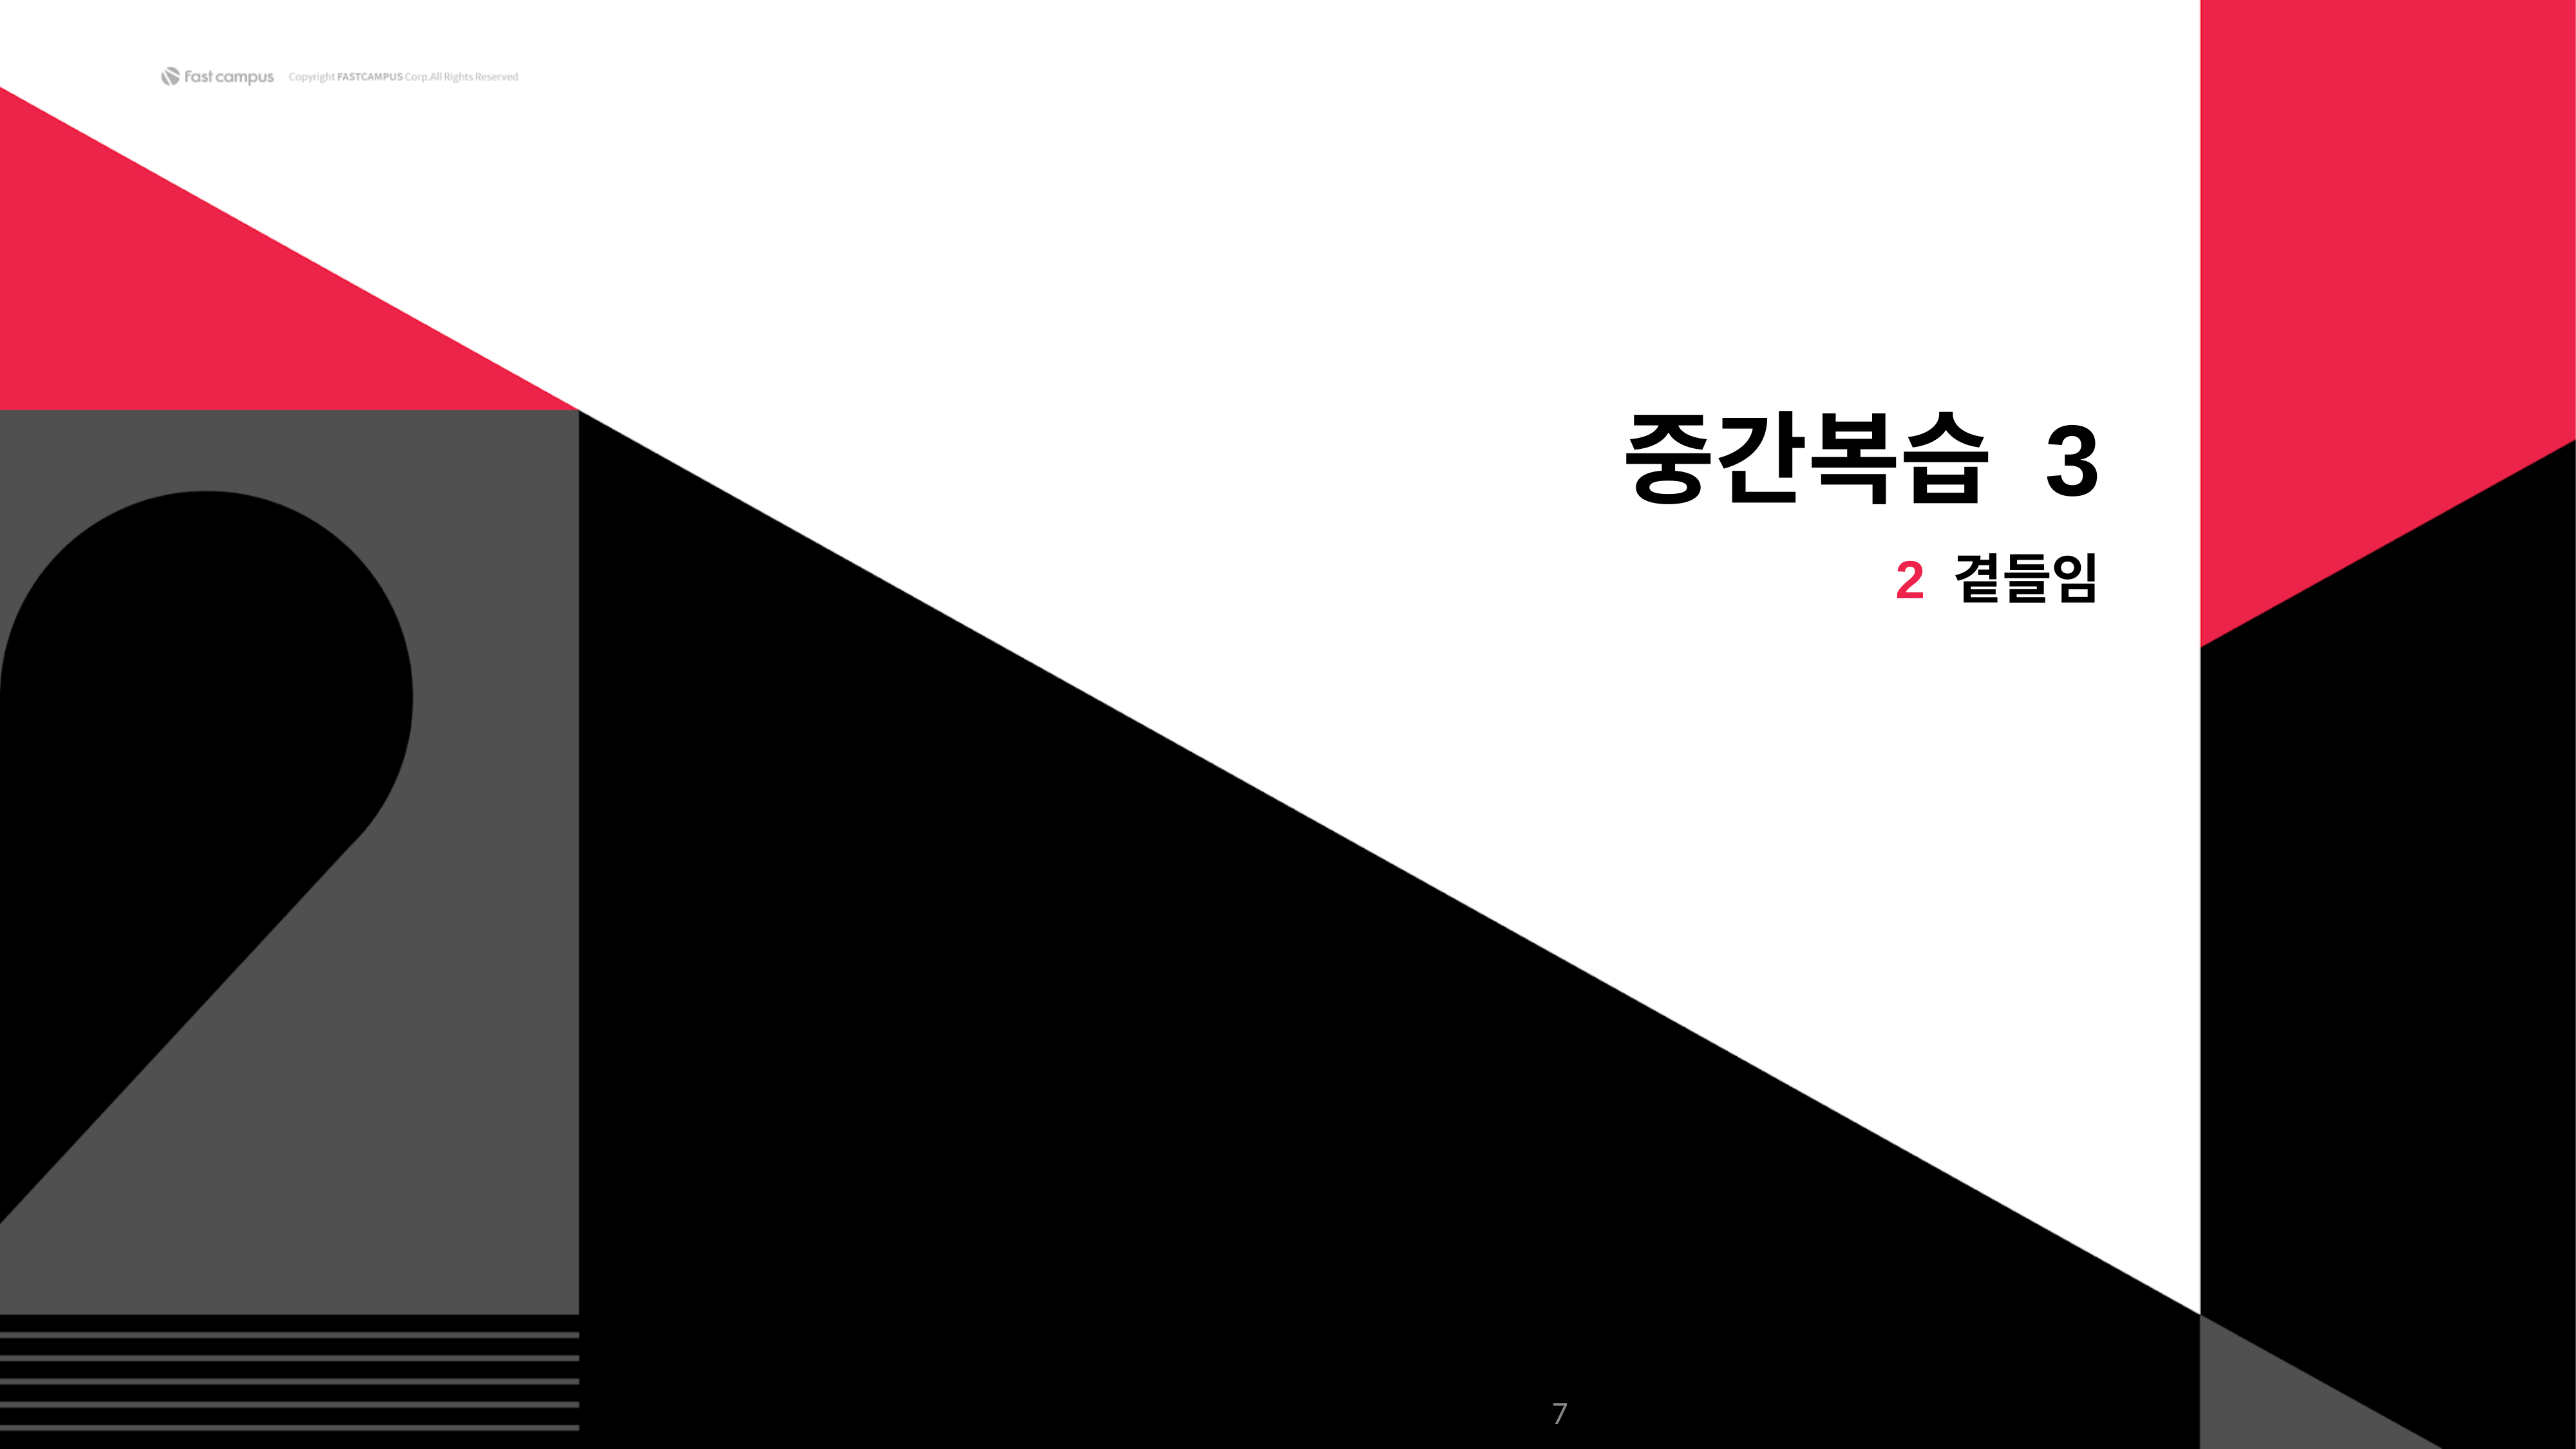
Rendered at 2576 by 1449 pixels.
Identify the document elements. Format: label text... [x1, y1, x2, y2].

slide_number ‹#› [998, 1372, 1578, 1449]
text_box 중간복습 3 2 곁들임 [254, 390, 2107, 653]
picture [0, 0, 2576, 1449]
